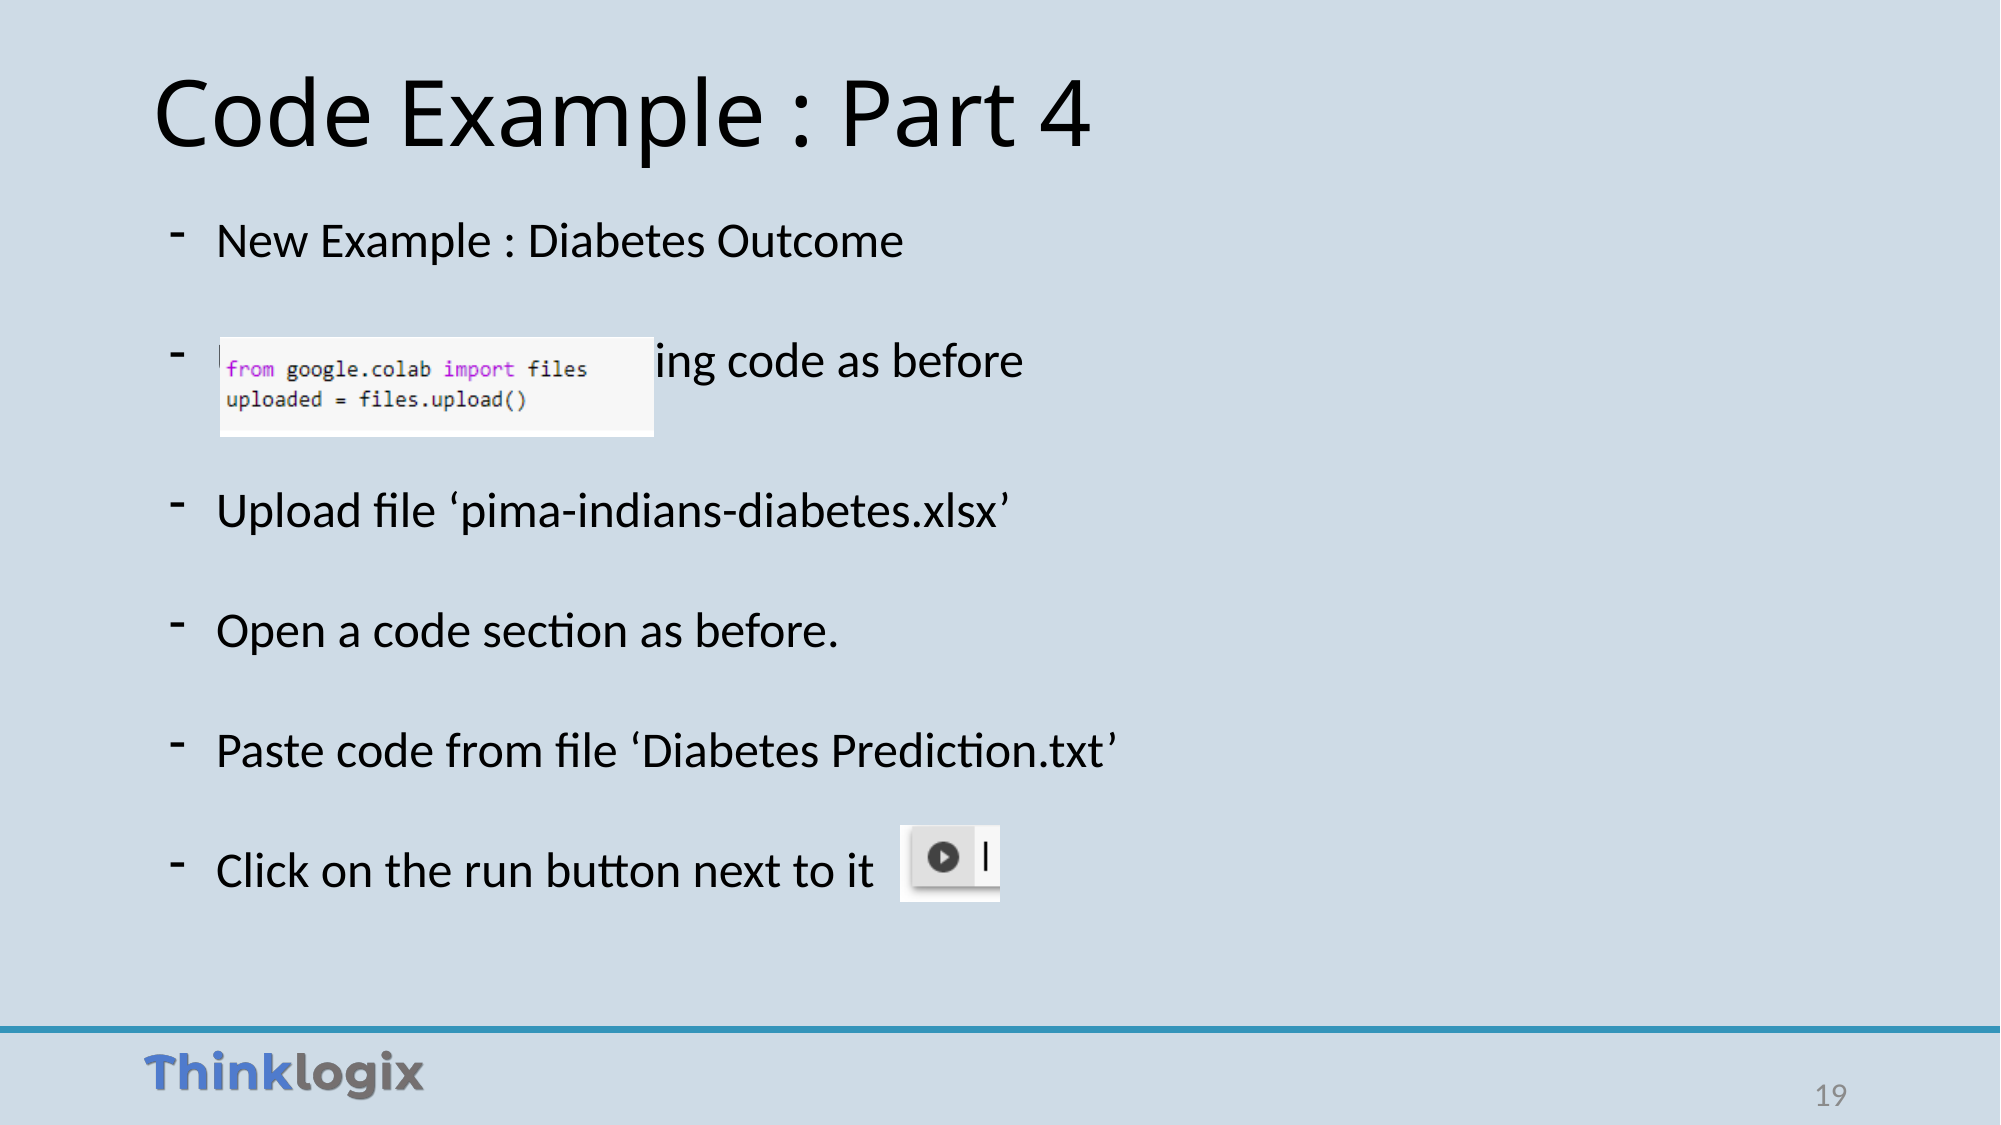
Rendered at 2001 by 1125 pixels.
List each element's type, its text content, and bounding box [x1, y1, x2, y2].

text_box New Example : Diabetes Outcome Upload data file by using code as before Upload file ‘pima-indians-diabetes.xlsx’ Open a code section as before. Paste code from file ‘Diabetes Prediction.txt’ Click on the run button next to it [154, 200, 1863, 965]
slide_number 19 [1412, 1042, 1863, 1103]
picture [220, 337, 654, 437]
picture [899, 825, 1000, 902]
picture [115, 1036, 456, 1109]
title Code Example : Part 4 [137, 59, 1863, 201]
